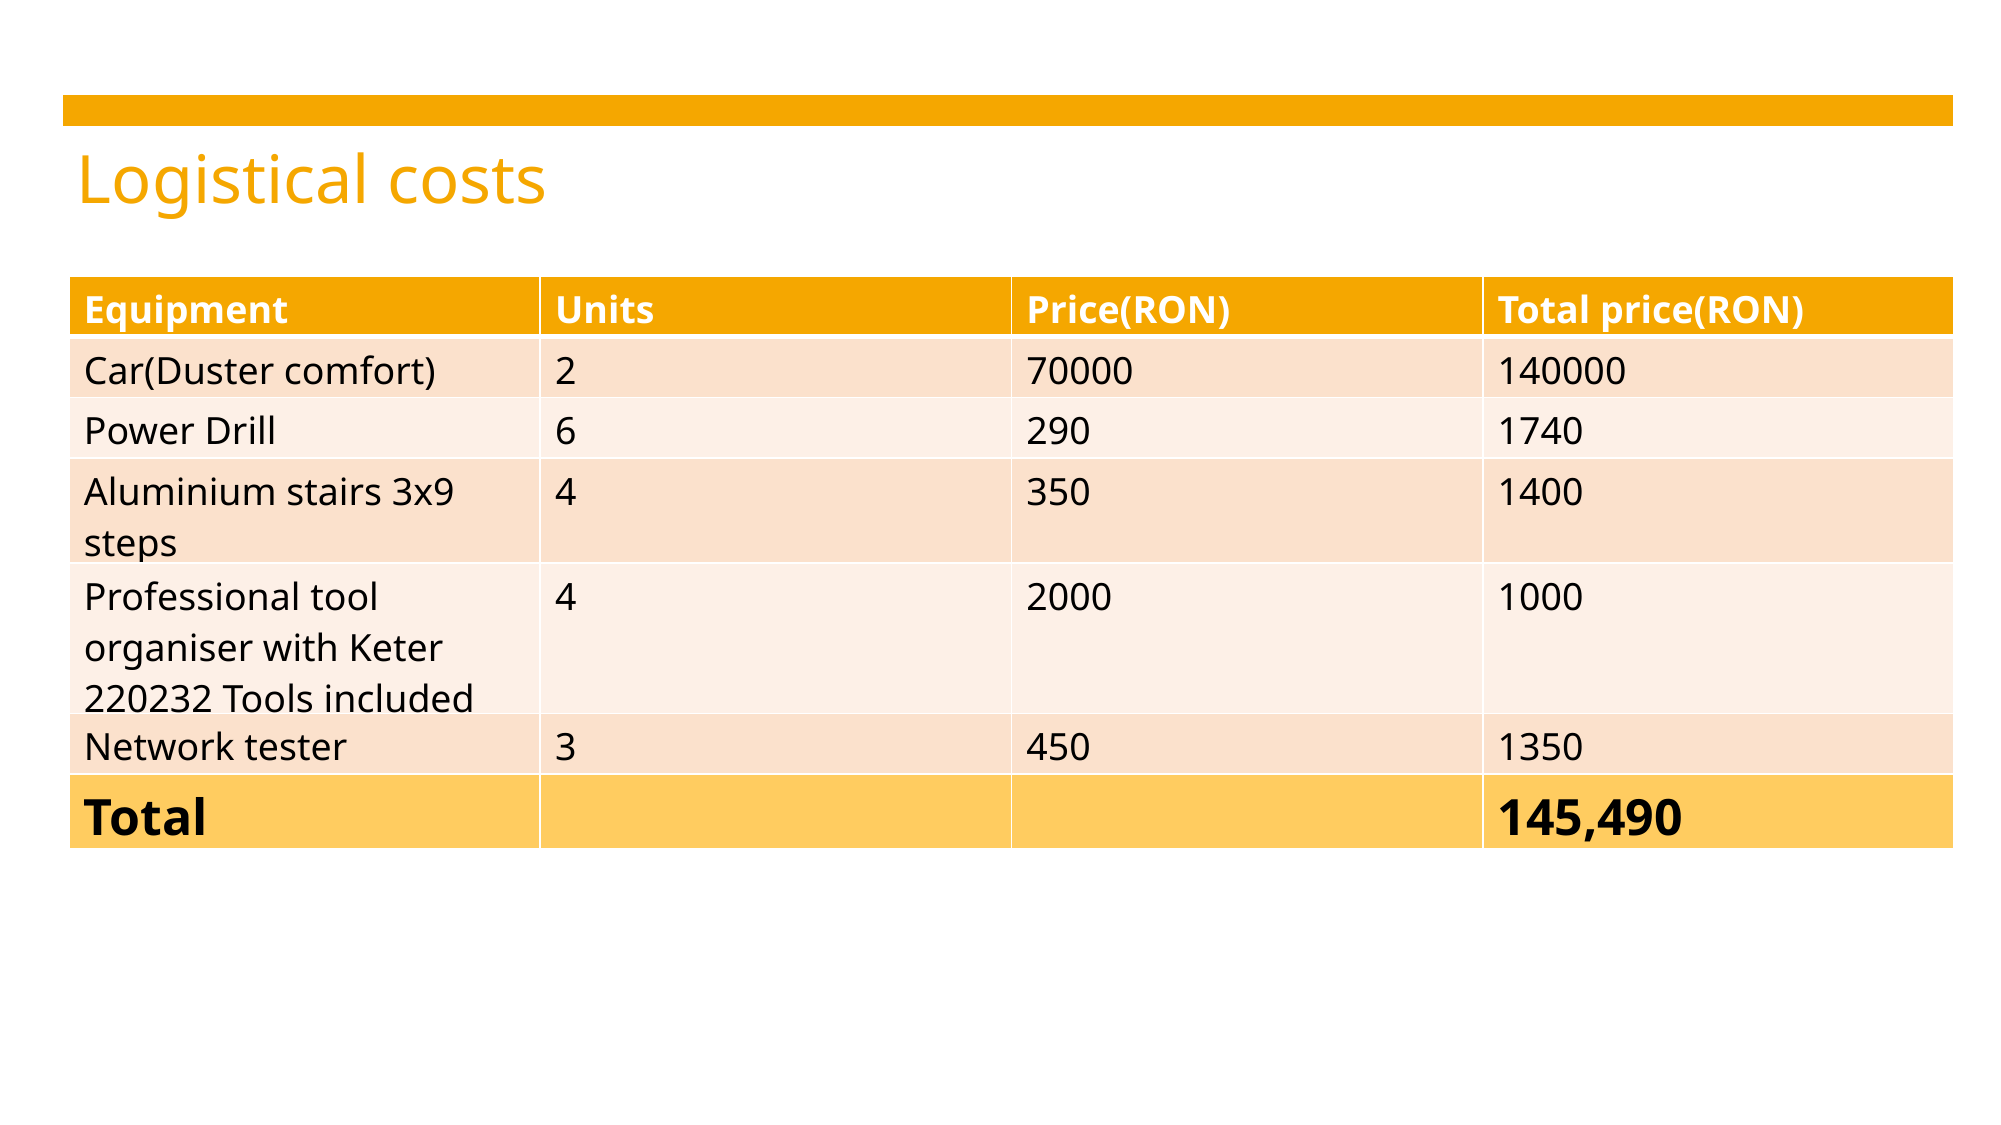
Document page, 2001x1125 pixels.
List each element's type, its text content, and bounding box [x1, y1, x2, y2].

table_cell 145,490 [1484, 775, 1953, 848]
table_cell Aluminium stairs 3x9 steps [70, 459, 539, 562]
table_cell Power Drill [70, 398, 539, 457]
table_cell 140000 [1484, 339, 1953, 397]
table_cell [1012, 775, 1482, 848]
table_header Price(RON) [1012, 277, 1482, 334]
table_header Units [541, 277, 1011, 334]
table_header Equipment [70, 277, 539, 334]
table_cell 1350 [1484, 714, 1953, 773]
table_cell Total [70, 775, 539, 848]
table_cell 450 [1012, 714, 1482, 773]
table_cell 2 [541, 339, 1011, 397]
table_cell 1400 [1484, 459, 1953, 562]
text_box Human resources [62, 671, 68, 846]
text_box [61, 93, 1955, 128]
table_cell 3 [541, 714, 1011, 773]
table_cell 4 [541, 459, 1011, 562]
table_cell 2000 [1012, 564, 1482, 713]
table_cell [541, 775, 1011, 848]
table_cell 4 [541, 564, 1011, 713]
table_cell 1740 [1484, 398, 1953, 457]
table_header Total price(RON) [1484, 277, 1953, 334]
table_cell 70000 [1012, 339, 1482, 397]
table_cell Network tester [70, 714, 539, 773]
table_cell 6 [541, 398, 1011, 457]
table_cell Car(Duster comfort) [70, 339, 539, 397]
table_cell 290 [1012, 398, 1482, 457]
table_cell 1000 [1484, 564, 1953, 713]
text_box Logistical costs [62, 129, 736, 224]
table_cell Professional tool organiser with Keter 220232 Tools included [70, 564, 539, 713]
table_cell 350 [1012, 459, 1482, 562]
